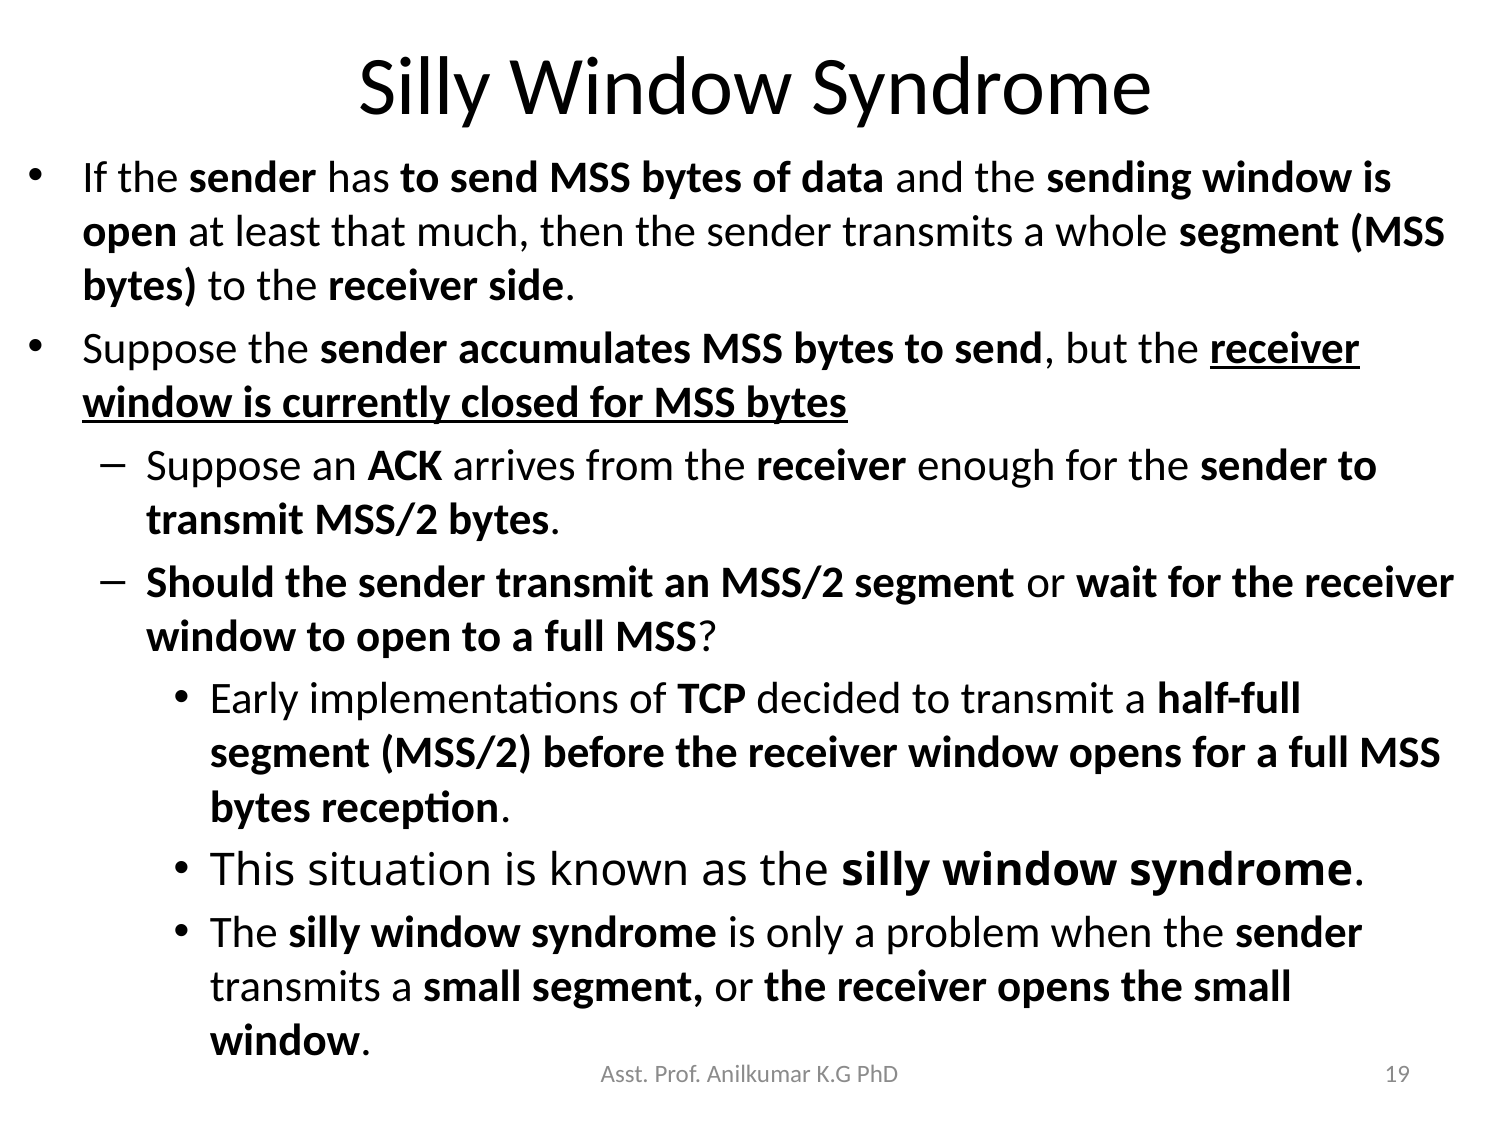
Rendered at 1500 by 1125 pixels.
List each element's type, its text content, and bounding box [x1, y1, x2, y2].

list If the sender has to send MSS bytes of data and the sending window is open at least that much, then the sender transmits a whole segment (MSS bytes) to the receiver side. Suppose the sender accumulates MSS bytes to send, but the receiver window is currently closed for MSS bytes Suppose an ACK arrives from the receiver enough for the sender to transmit MSS/2 bytes. Should the sender transmit an MSS/2 segment or wait for the receiver window to open to a full MSS? Early implementations of TCP decided to transmit a half-full segment (MSS/2) before the receiver window opens for a full MSS bytes reception. This situation is known as the silly window syndrome. The silly window syndrome is only a problem when the sender transmits a small segment, or the receiver opens the small window. [12, 139, 1475, 1075]
slide_number 19 [1074, 1042, 1425, 1103]
footer Asst. Prof. Anilkumar K.G PhD [512, 1042, 988, 1103]
title Silly Window Syndrome [81, 22, 1432, 139]
